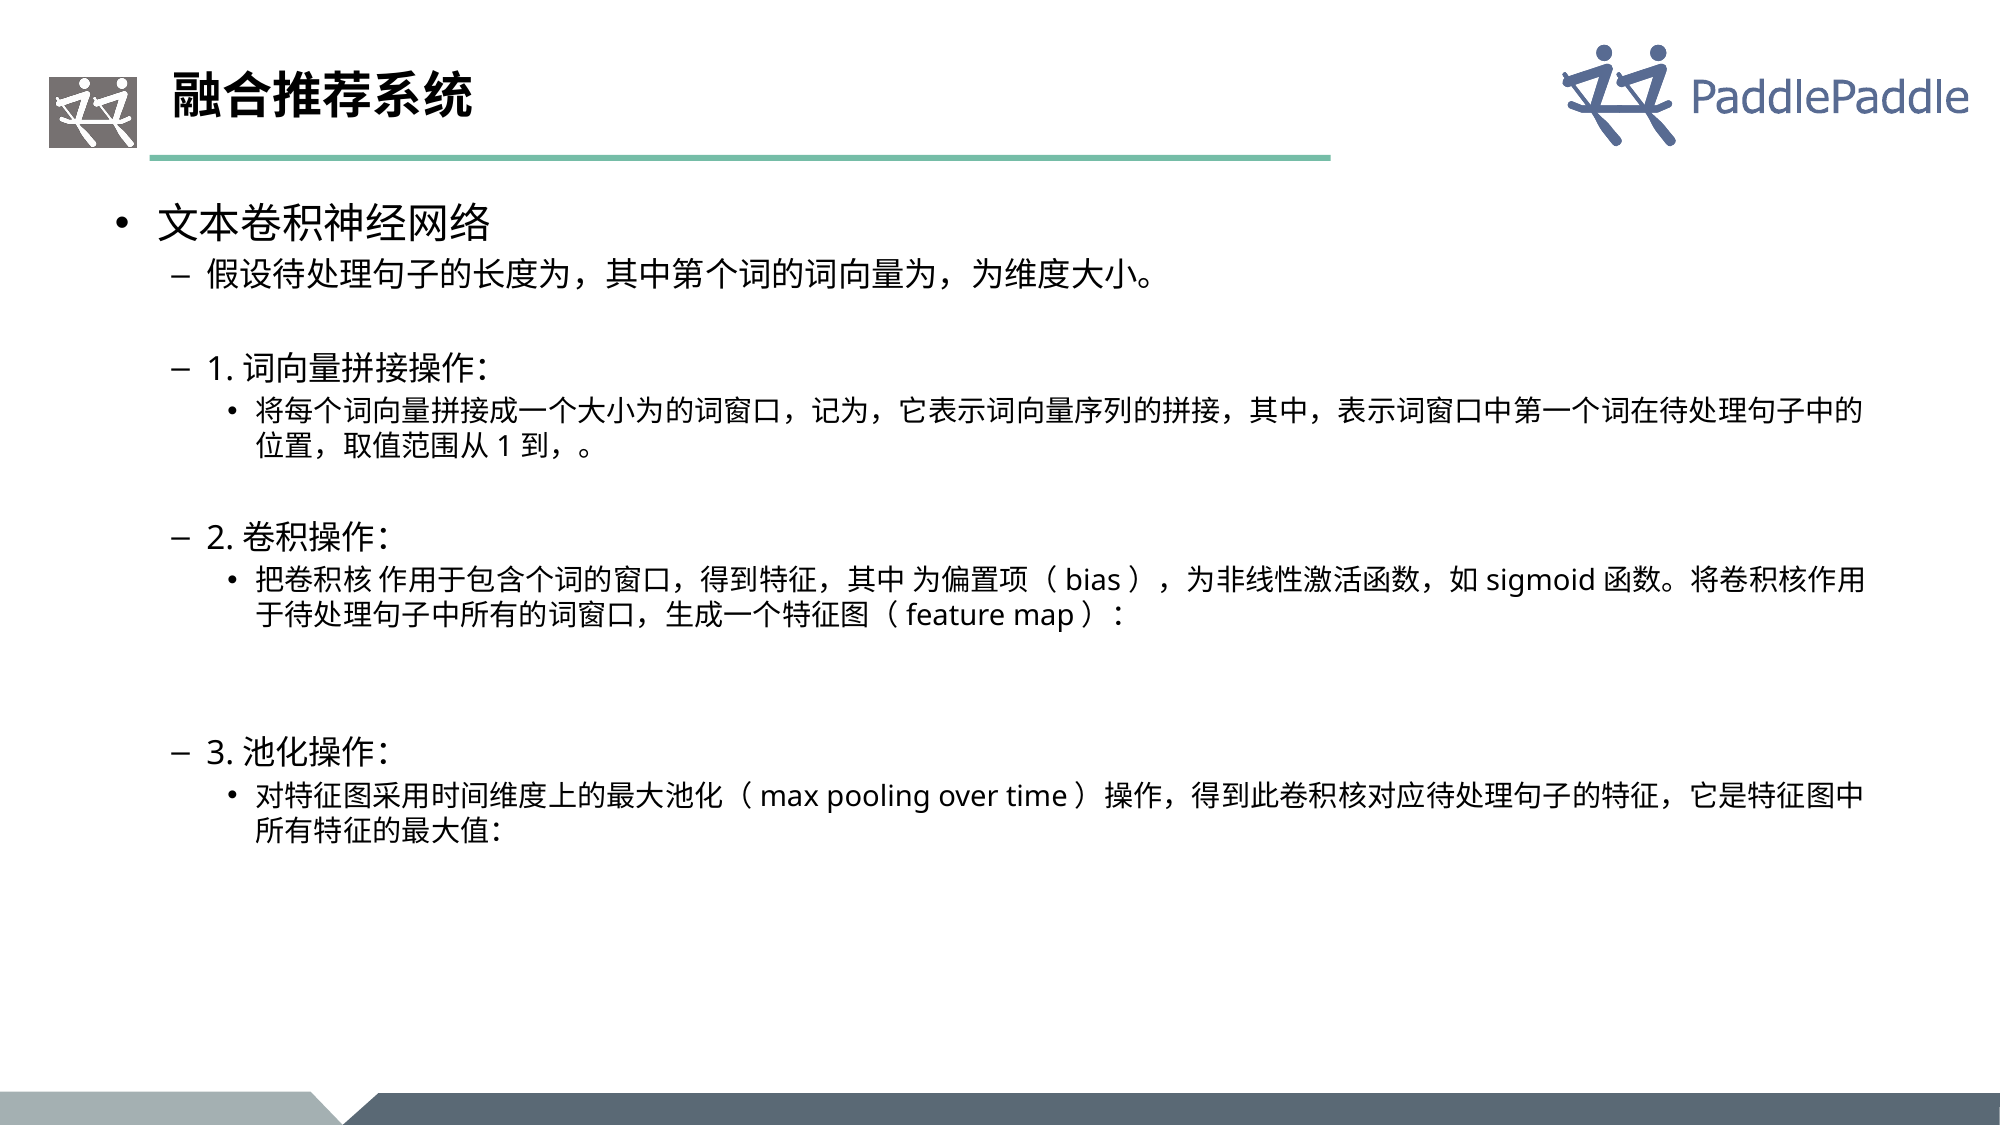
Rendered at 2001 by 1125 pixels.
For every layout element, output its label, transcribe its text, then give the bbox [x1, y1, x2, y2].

title 融合推荐系统 [157, 28, 1406, 158]
